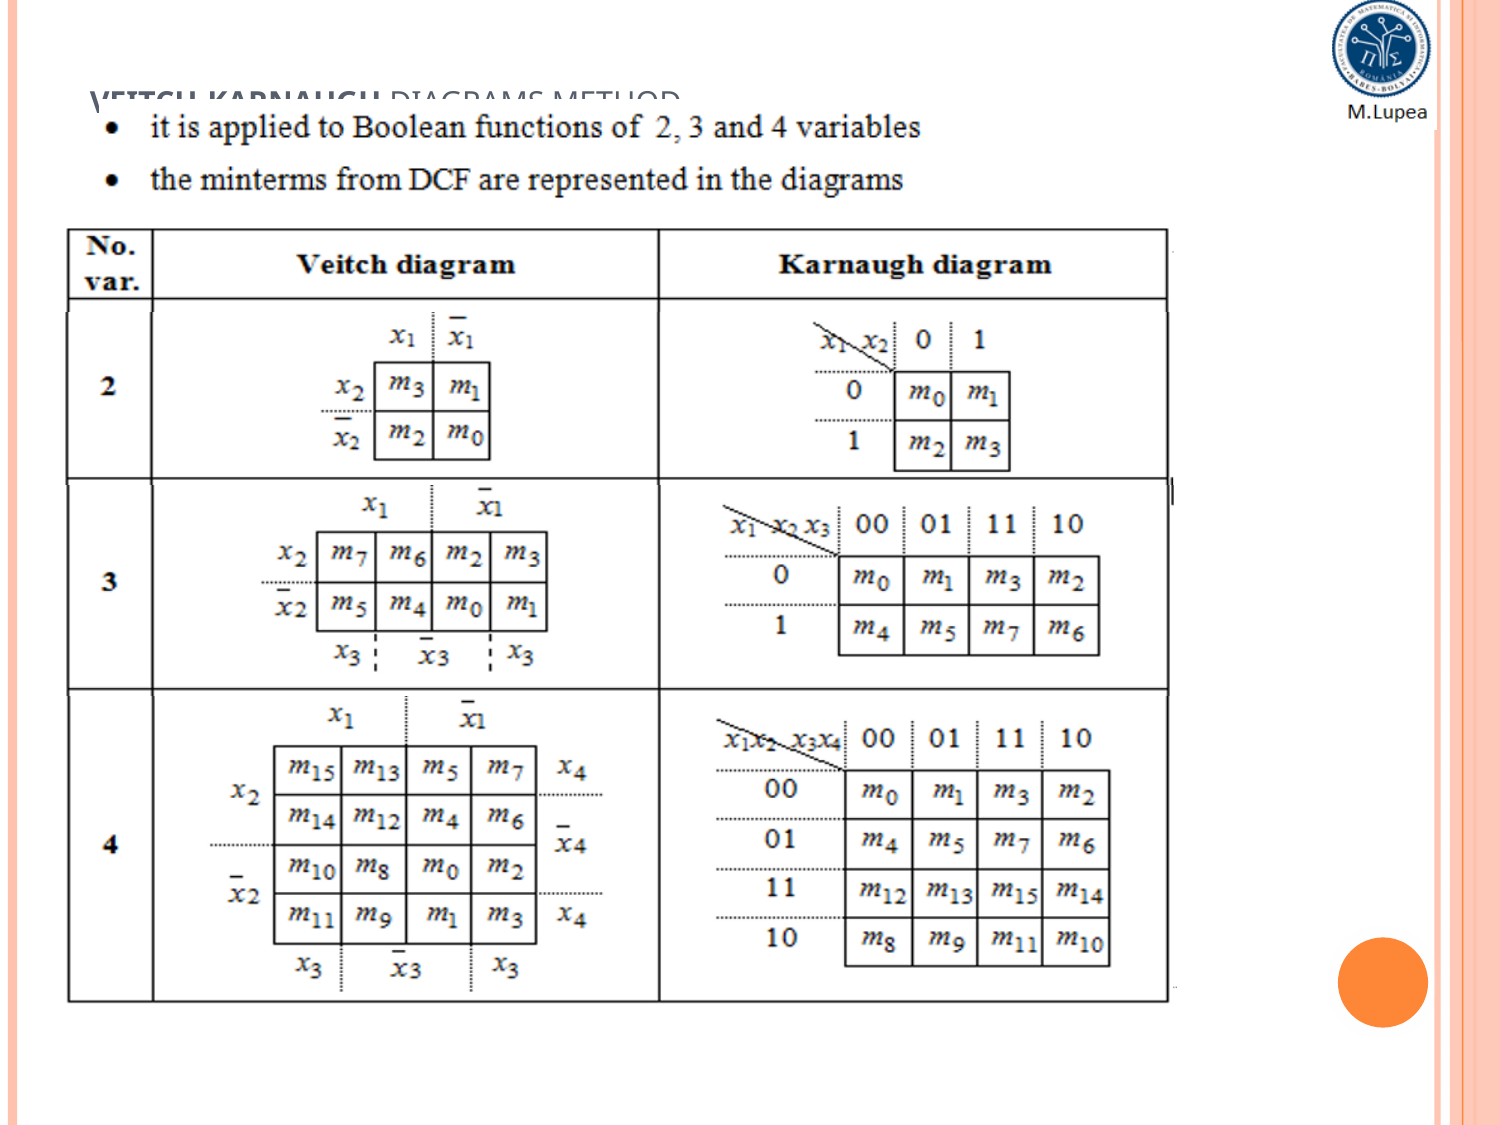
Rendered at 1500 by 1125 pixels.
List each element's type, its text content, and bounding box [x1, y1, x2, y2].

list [63, 323, 1177, 478]
picture [59, 215, 1176, 312]
picture [61, 696, 1177, 1012]
title Veitch-Karnaugh Diagrams Method [75, 75, 1300, 168]
picture [60, 485, 1176, 690]
picture [99, 99, 924, 201]
picture [1332, 0, 1437, 130]
